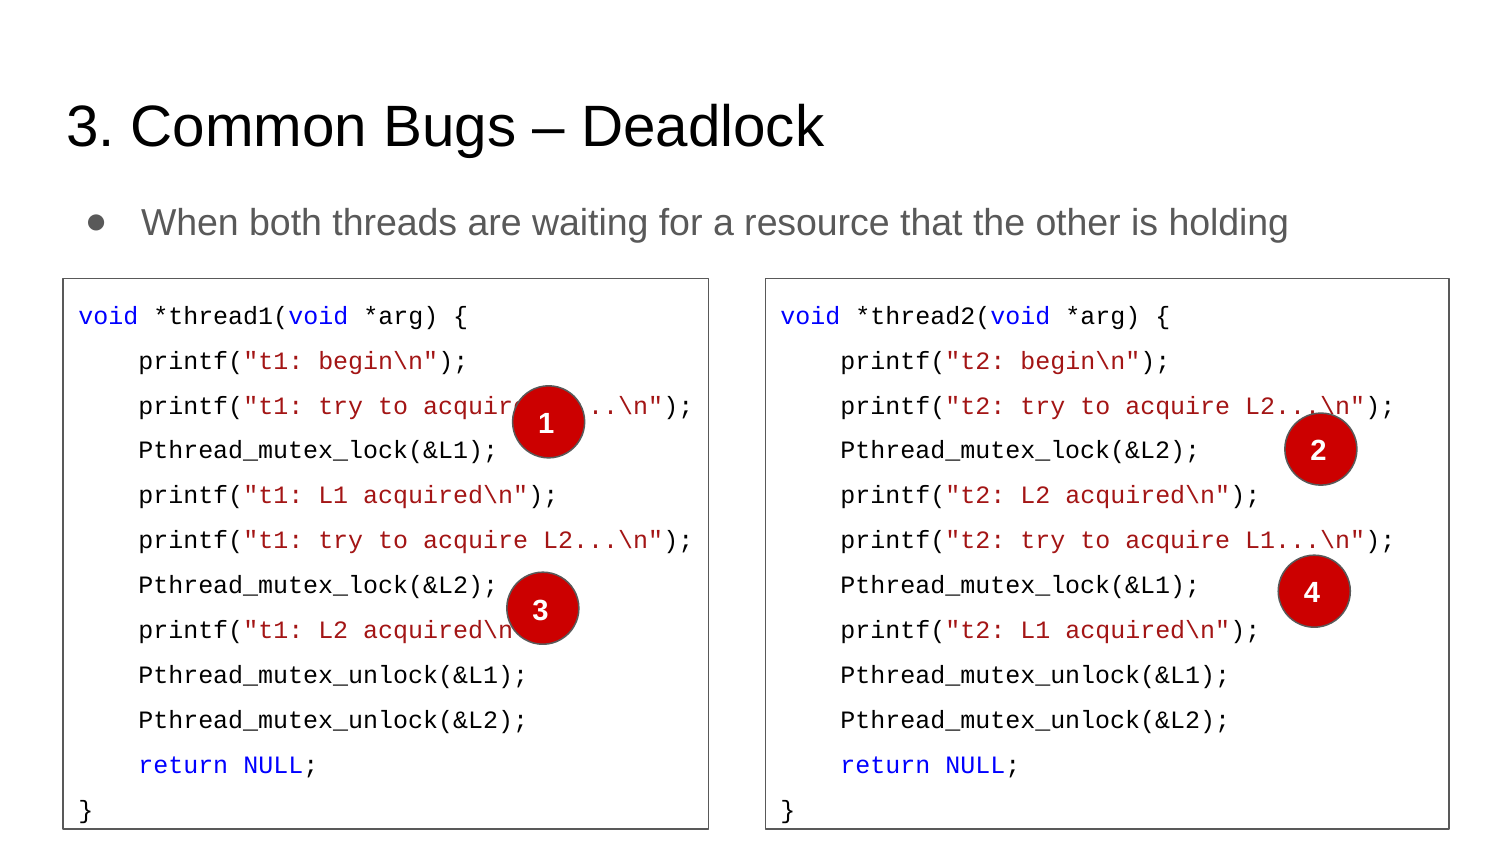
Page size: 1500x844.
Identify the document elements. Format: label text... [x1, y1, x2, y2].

text_box void *thread2(void *arg) { printf("t2: begin\n"); printf("t2: try to acquire L2...\n"); Pthread_mutex_lock(&L2); printf("t2: L2 acquired\n"); printf("t2: try to acquire L1...\n"); Pthread_mutex_lock(&L1); printf("t2: L1 acquired\n"); Pthread_mutex_unlock(&L1); Pthread_mutex_unlock(&L2); return NULL; } [765, 278, 1449, 829]
text_box 1 [512, 385, 585, 458]
text_box 2 [1284, 413, 1357, 486]
text_box void *thread1(void *arg) { printf("t1: begin\n"); printf("t1: try to acquire L1...\n"); Pthread_mutex_lock(&L1); printf("t1: L1 acquired\n"); printf("t1: try to acquire L2...\n"); Pthread_mutex_lock(&L2); printf("t1: L2 acquired\n"); Pthread_mutex_unlock(&L1); Pthread_mutex_unlock(&L2); return NULL; } [63, 278, 709, 829]
list When both threads are waiting for a resource that the other is holding [51, 176, 1411, 334]
title 3. Common Bugs – Deadlock [51, 72, 1449, 167]
text_box 4 [1278, 555, 1351, 628]
text_box 3 [506, 572, 579, 645]
